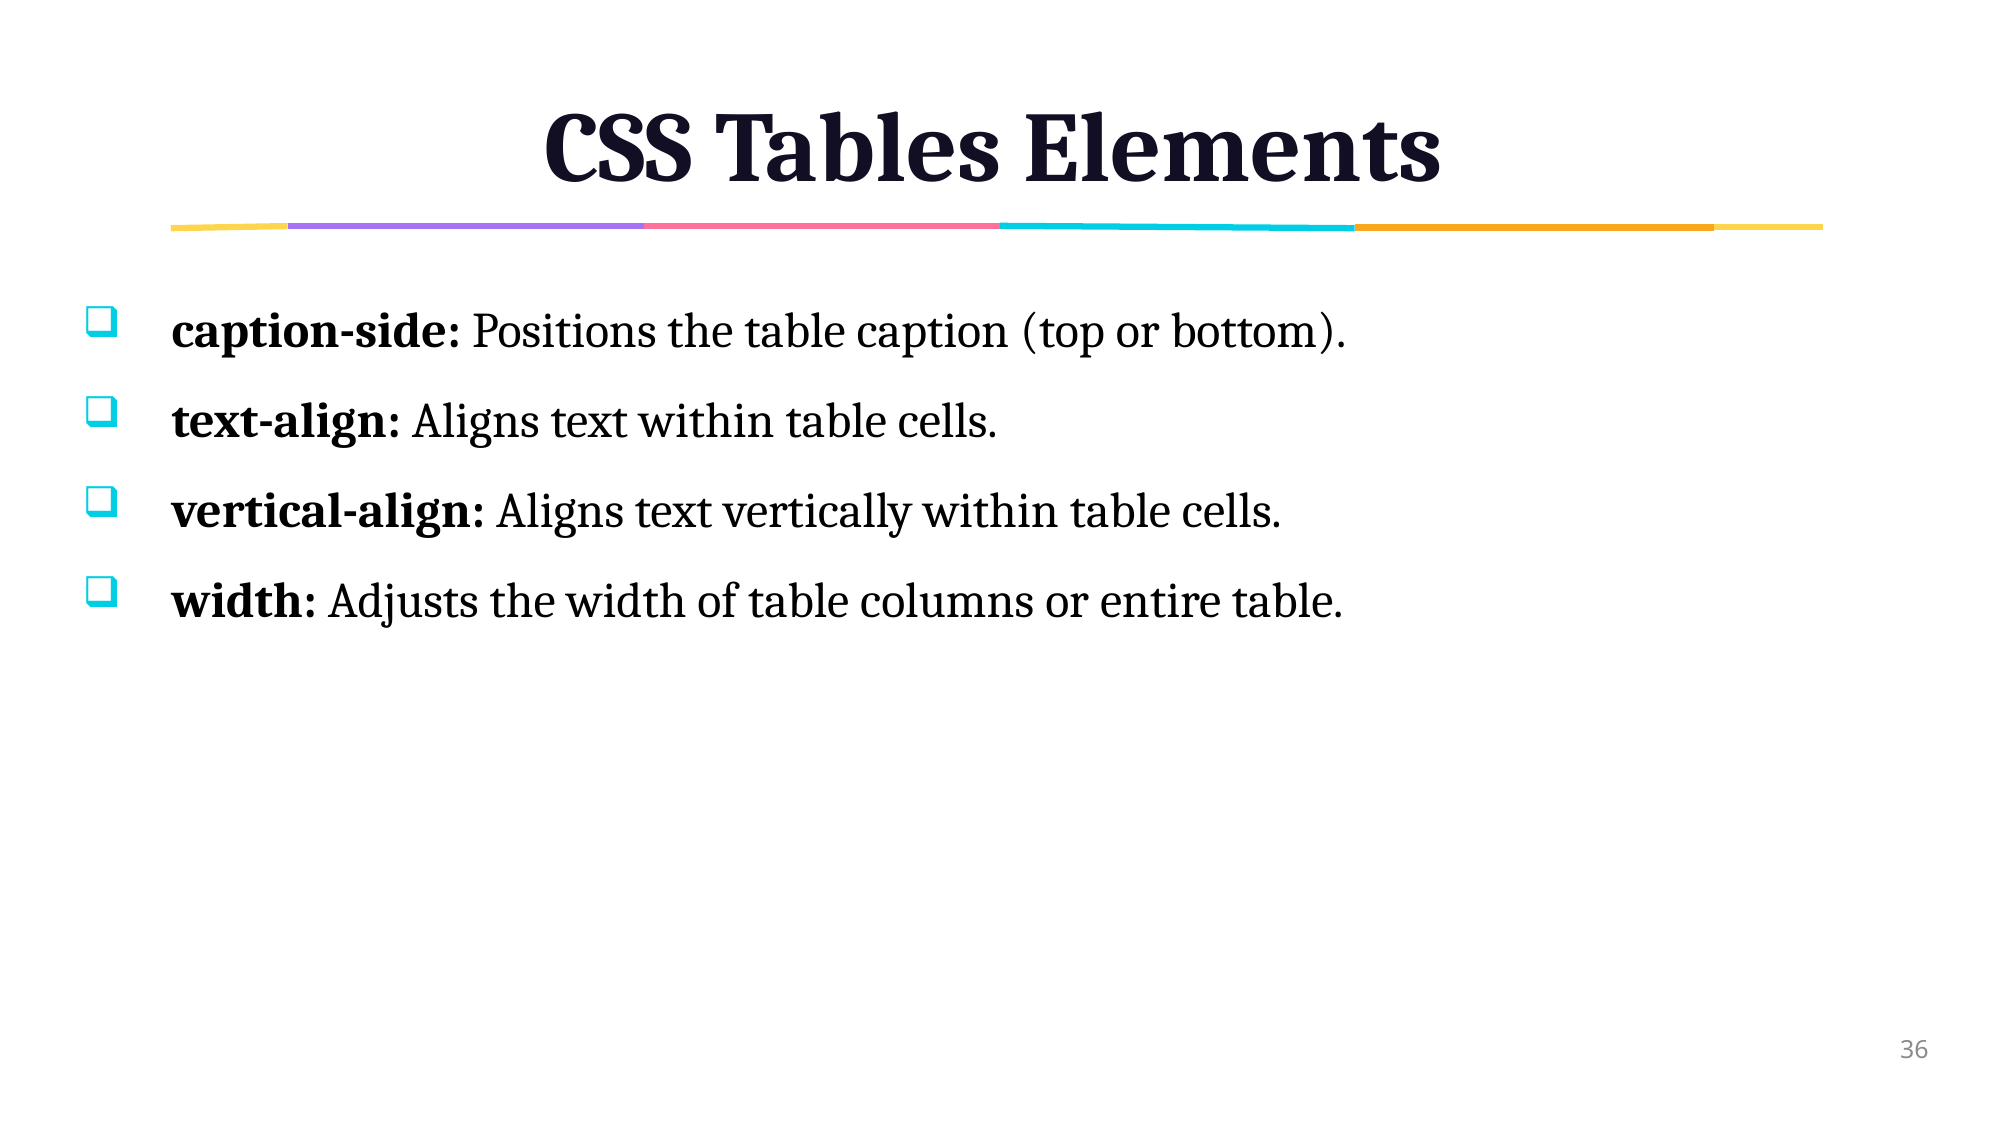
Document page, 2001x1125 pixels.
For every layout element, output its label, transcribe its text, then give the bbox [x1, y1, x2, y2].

title CSS Tables Elements [106, 75, 1882, 209]
text_box caption-side: Positions the table caption (top or bottom). text-align: Aligns text within table cells. vertical-align: Aligns text vertically within table cells. width: Adjusts the width of table columns or entire table. [68, 260, 1932, 975]
slide_number 36 [1881, 1022, 1944, 1080]
